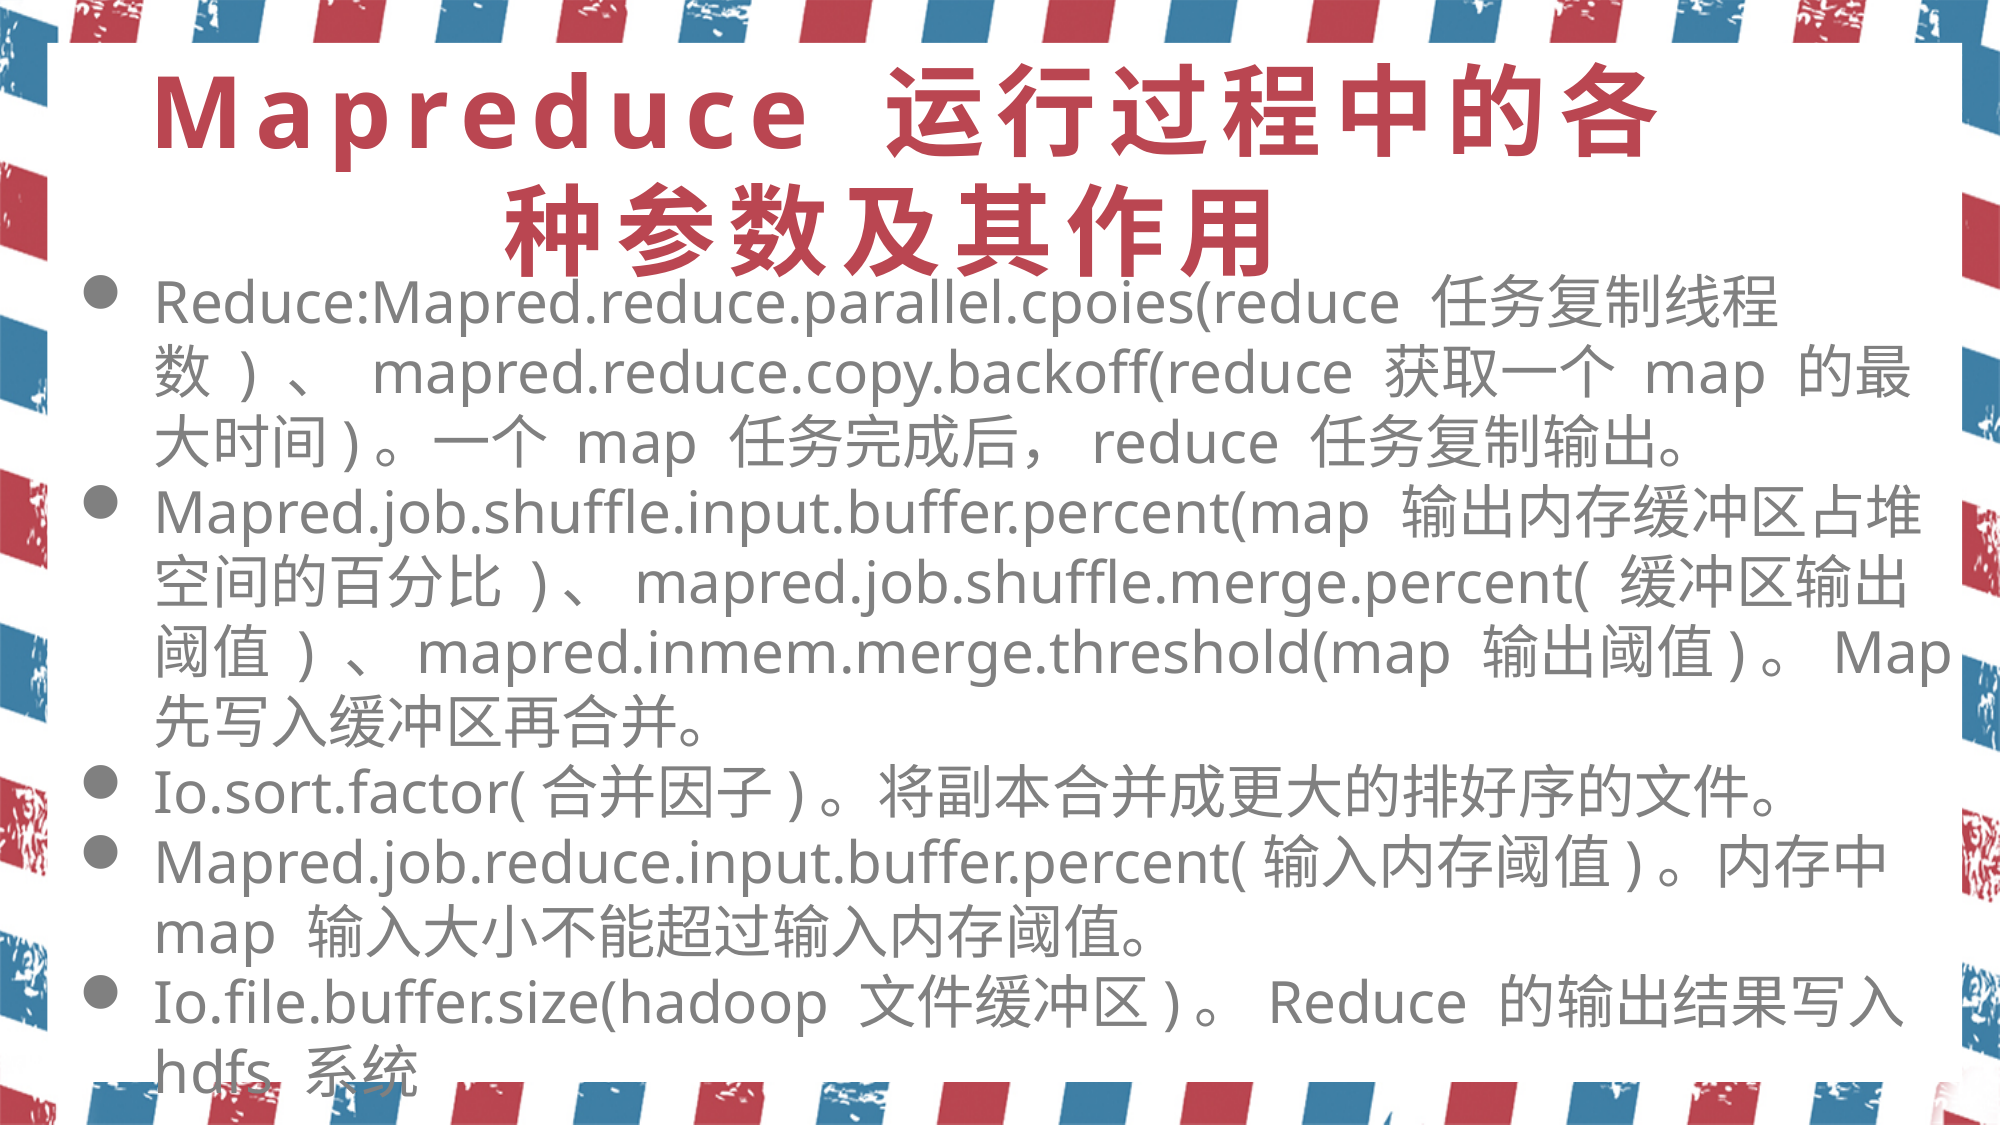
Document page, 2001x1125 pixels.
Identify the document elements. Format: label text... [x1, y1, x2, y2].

text_box Reduce:Mapred.reduce.parallel.cpoies(reduce 任务复制线程数 ) 、 mapred.reduce.copy.backoff(reduce 获取一个 map 的最大时间)。一个 map 任务完成后，reduce 任务复制输出。 Mapred.job.shuffle.input.buffer.percent(map 输出内存缓冲区占堆空间的百分比 )、mapred.job.shuffle.merge.percent( 缓冲区输出阈值 ) 、mapred.inmem.merge.threshold(map 输出阈值)。Map 先写入缓冲区再合并。 Io.sort.factor(合并因子)。将副本合并成更大的排好序的文件。 Mapred.job.reduce.input.buffer.percent(输入内存阈值)。内存中 map 输入大小不能超过输入内存阈值。 Io.file.buffer.size(hadoop 文件缓冲区)。Reduce 的输出结果写入 hdfs 系统 [64, 257, 1979, 1113]
picture [0, 0, 2000, 1125]
text_box Mapreduce 运行过程中的各种参数及其作用 [64, 41, 1719, 257]
